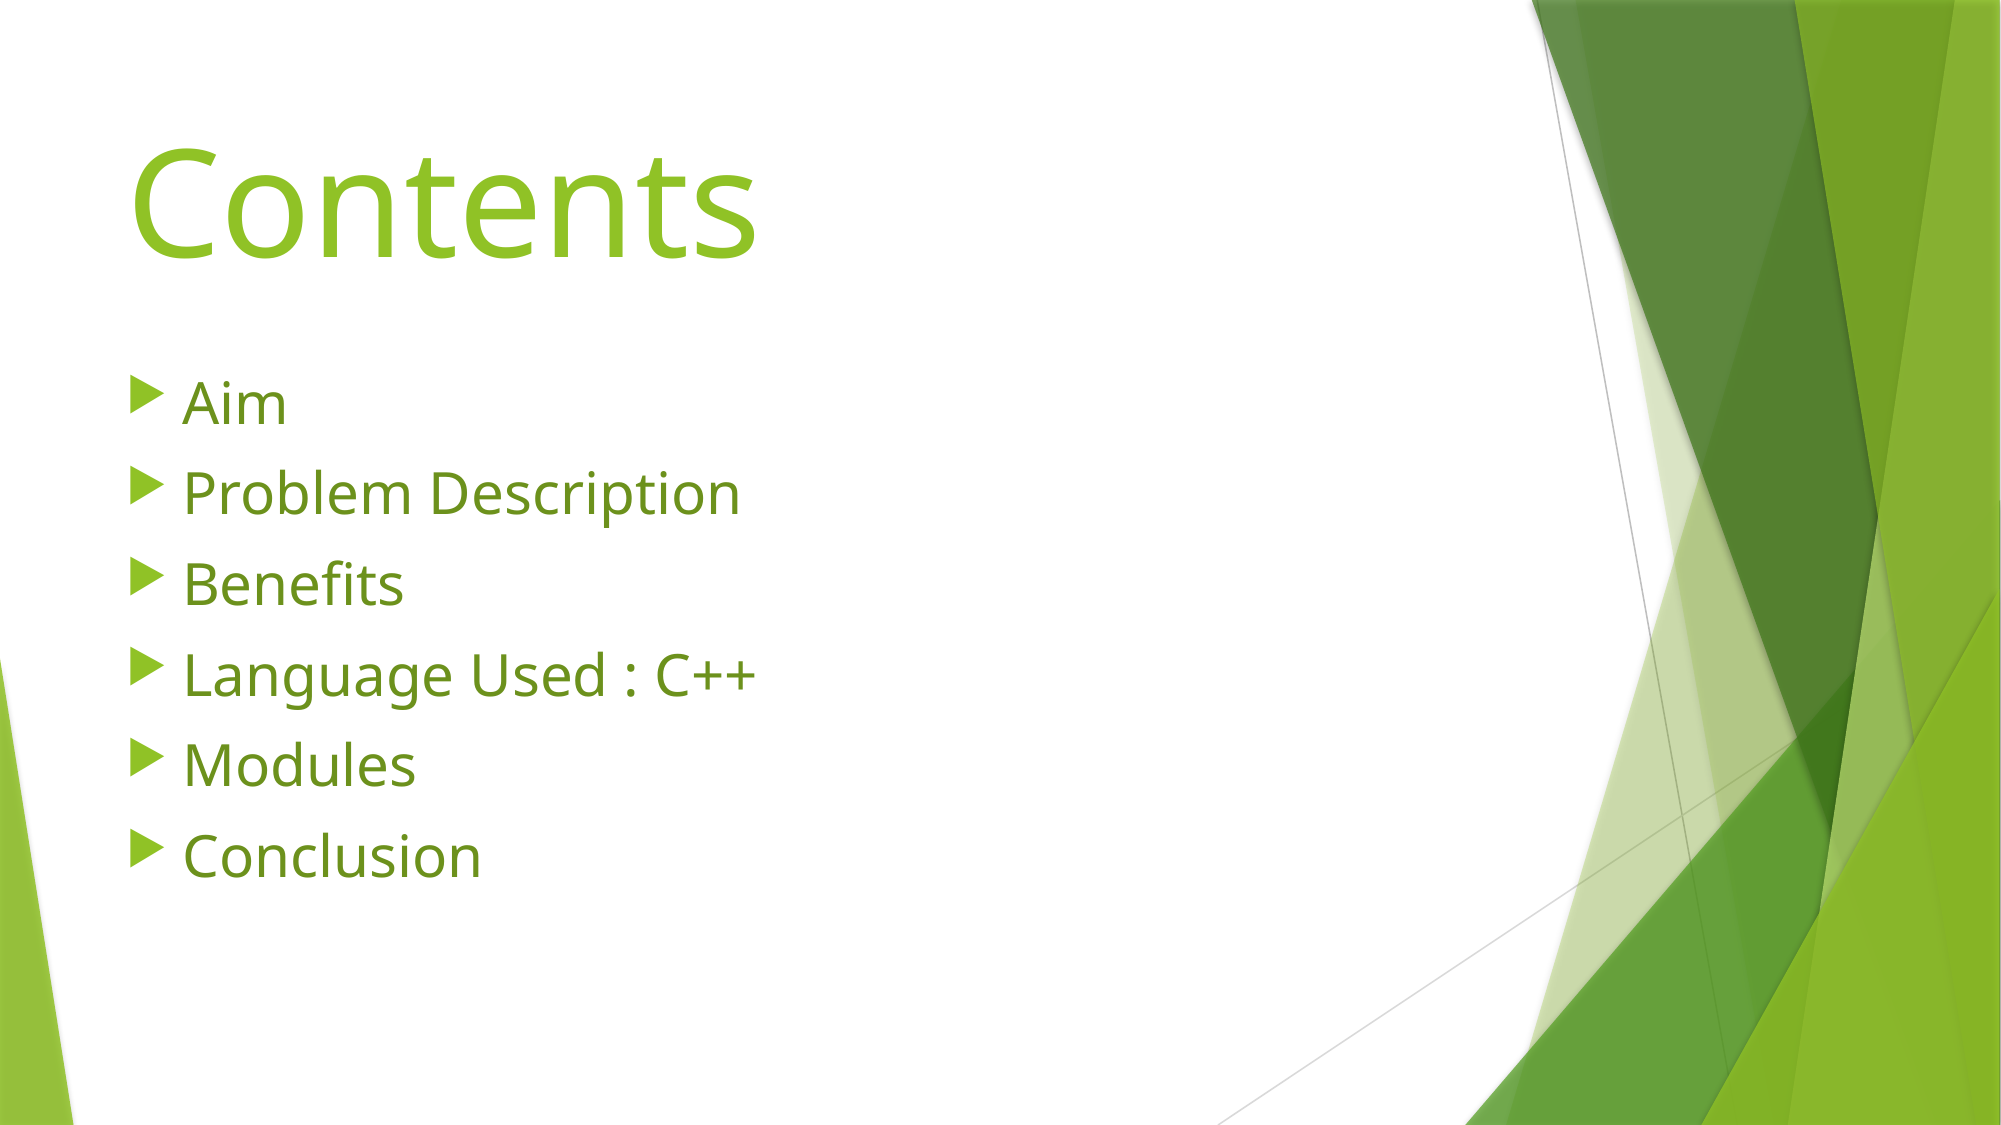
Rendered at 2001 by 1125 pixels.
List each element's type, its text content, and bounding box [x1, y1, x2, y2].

title Contents [111, 99, 1522, 344]
list Aim Problem Description Benefits Language Used : C++ Modules Conclusion [111, 358, 1522, 1108]
